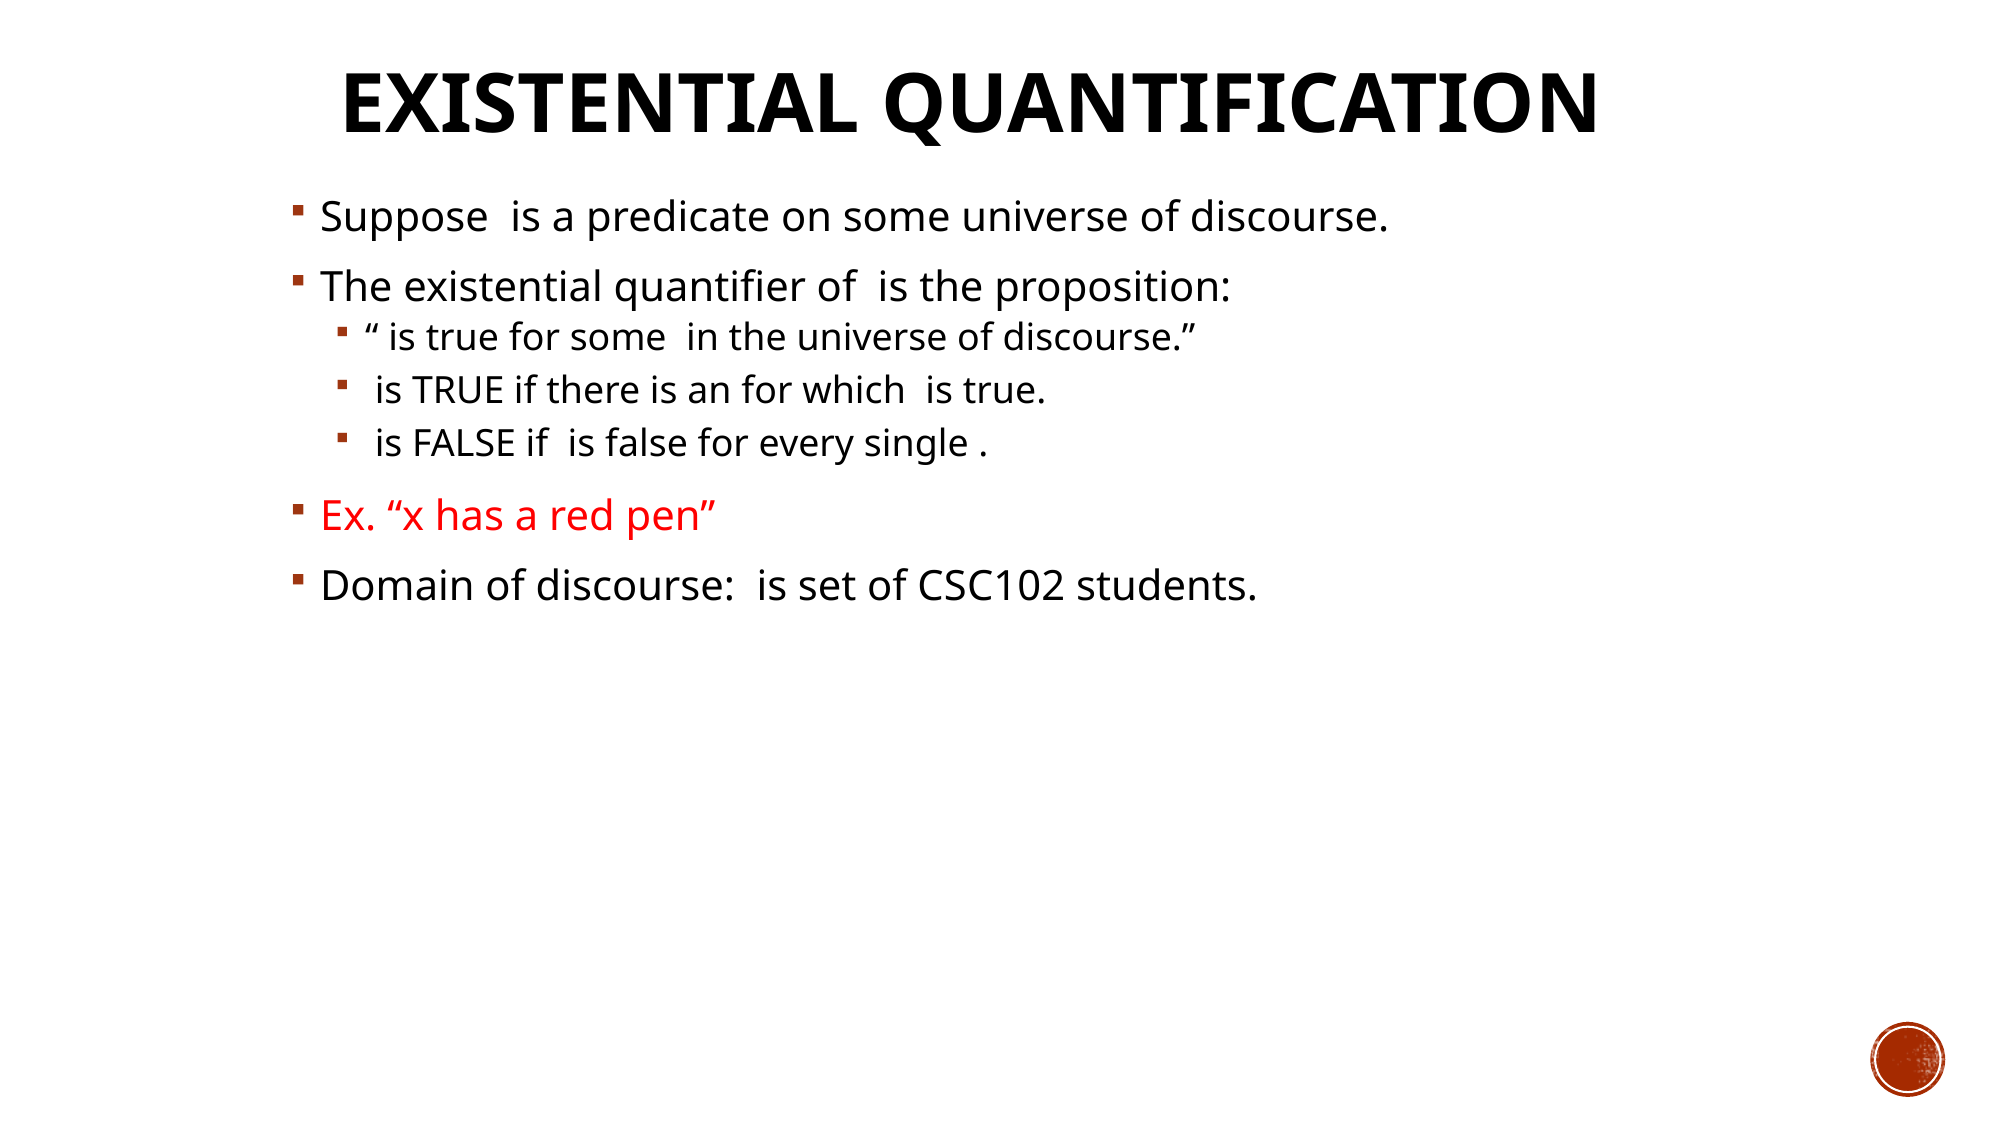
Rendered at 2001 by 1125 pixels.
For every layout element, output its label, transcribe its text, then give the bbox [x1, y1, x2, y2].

title Existential quantification [324, 12, 1675, 200]
